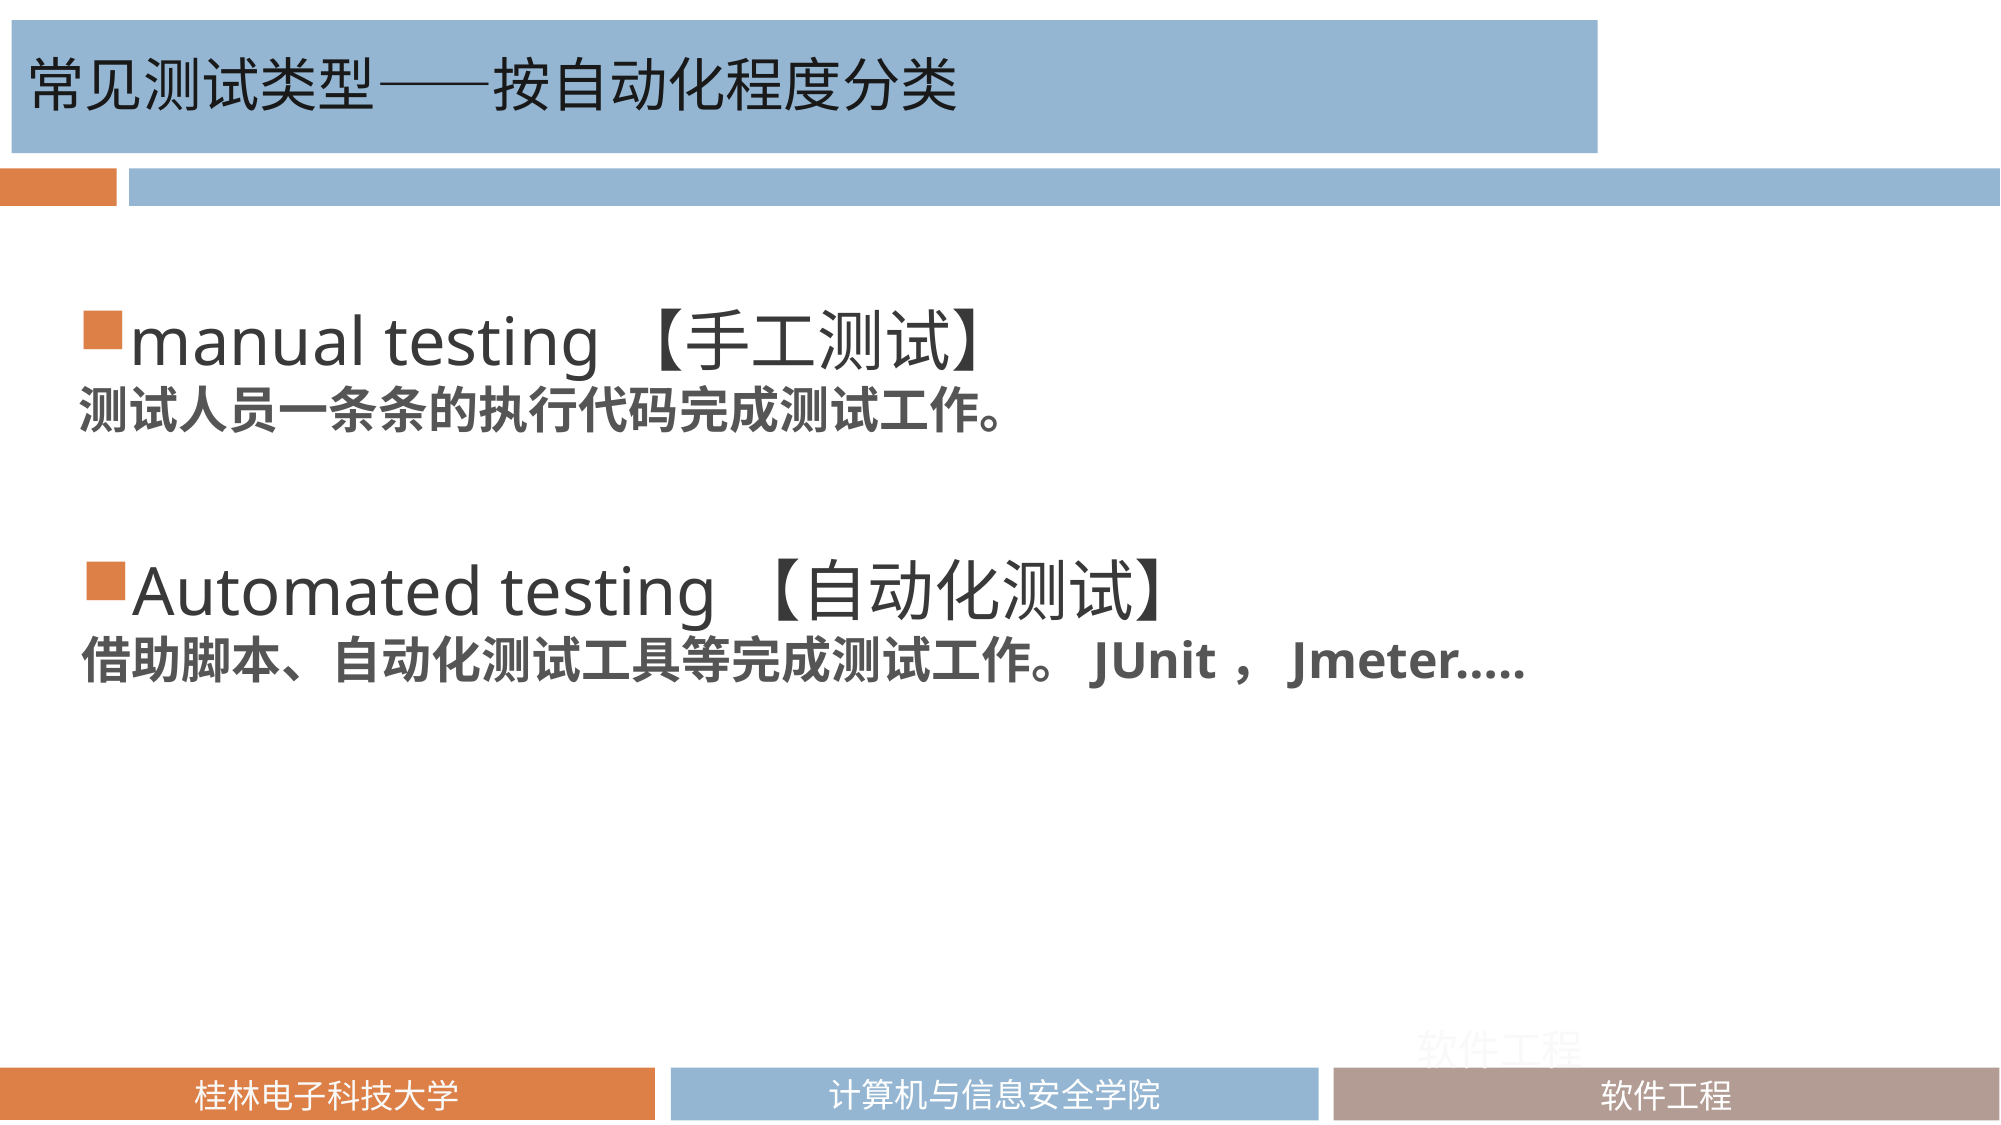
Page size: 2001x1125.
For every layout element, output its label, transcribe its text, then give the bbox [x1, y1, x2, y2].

text_box 软件工程 [1250, 992, 1750, 1105]
text_box manual testing【手工测试】 测试人员一条条的执行代码完成测试工作。 [64, 291, 1963, 447]
text_box 常见测试类型——按自动化程度分类 [11, 20, 1598, 154]
text_box [753, 992, 1240, 1105]
text_box [303, 49, 1671, 291]
text_box Automated testing【自动化测试】 借助脚本、自动化测试工具等完成测试工作。JUnit，Jmeter….. [66, 541, 1966, 697]
